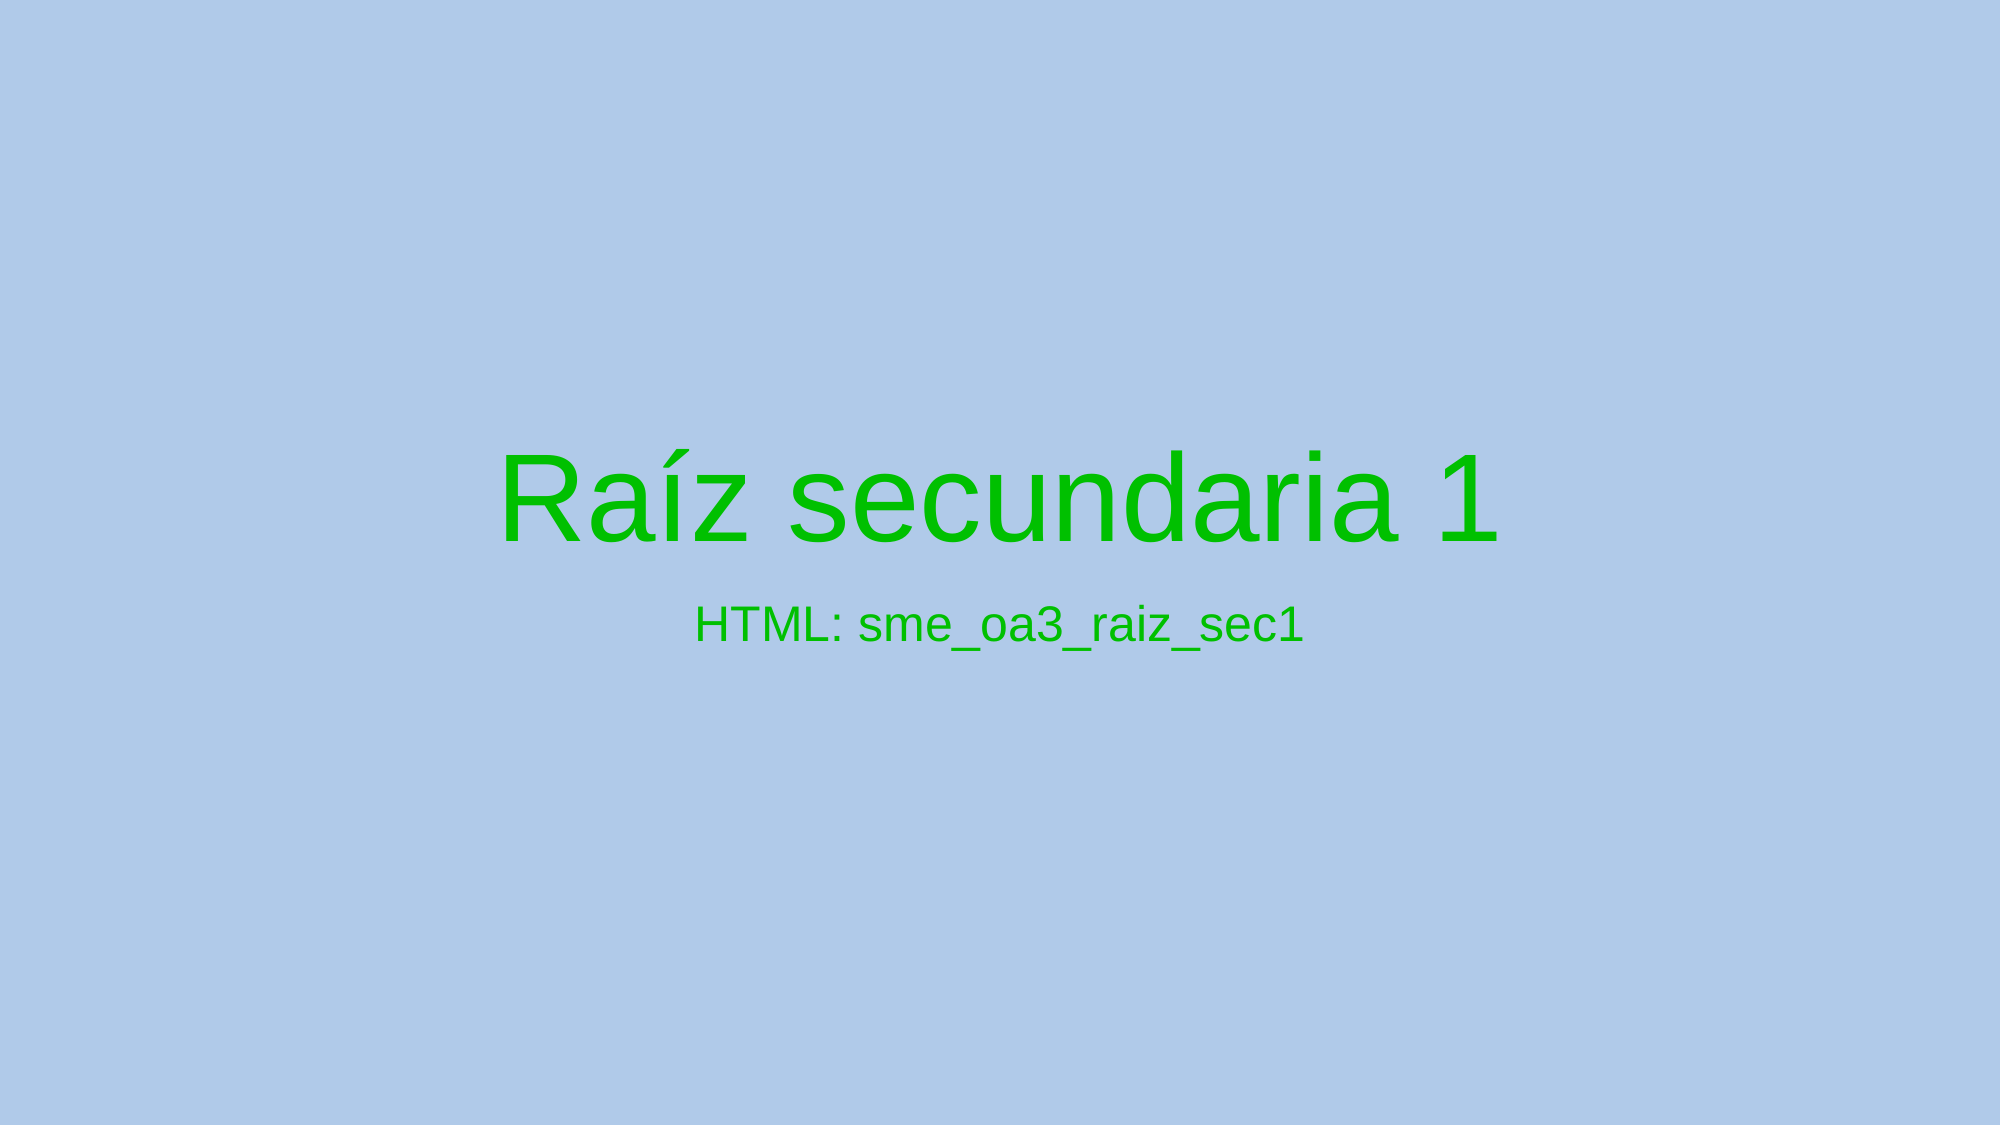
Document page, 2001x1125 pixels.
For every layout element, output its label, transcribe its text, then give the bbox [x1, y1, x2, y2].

title Raíz secundaria 1 [249, 184, 1750, 576]
subtitle HTML: sme_oa3_raiz_sec1 [249, 590, 1750, 863]
